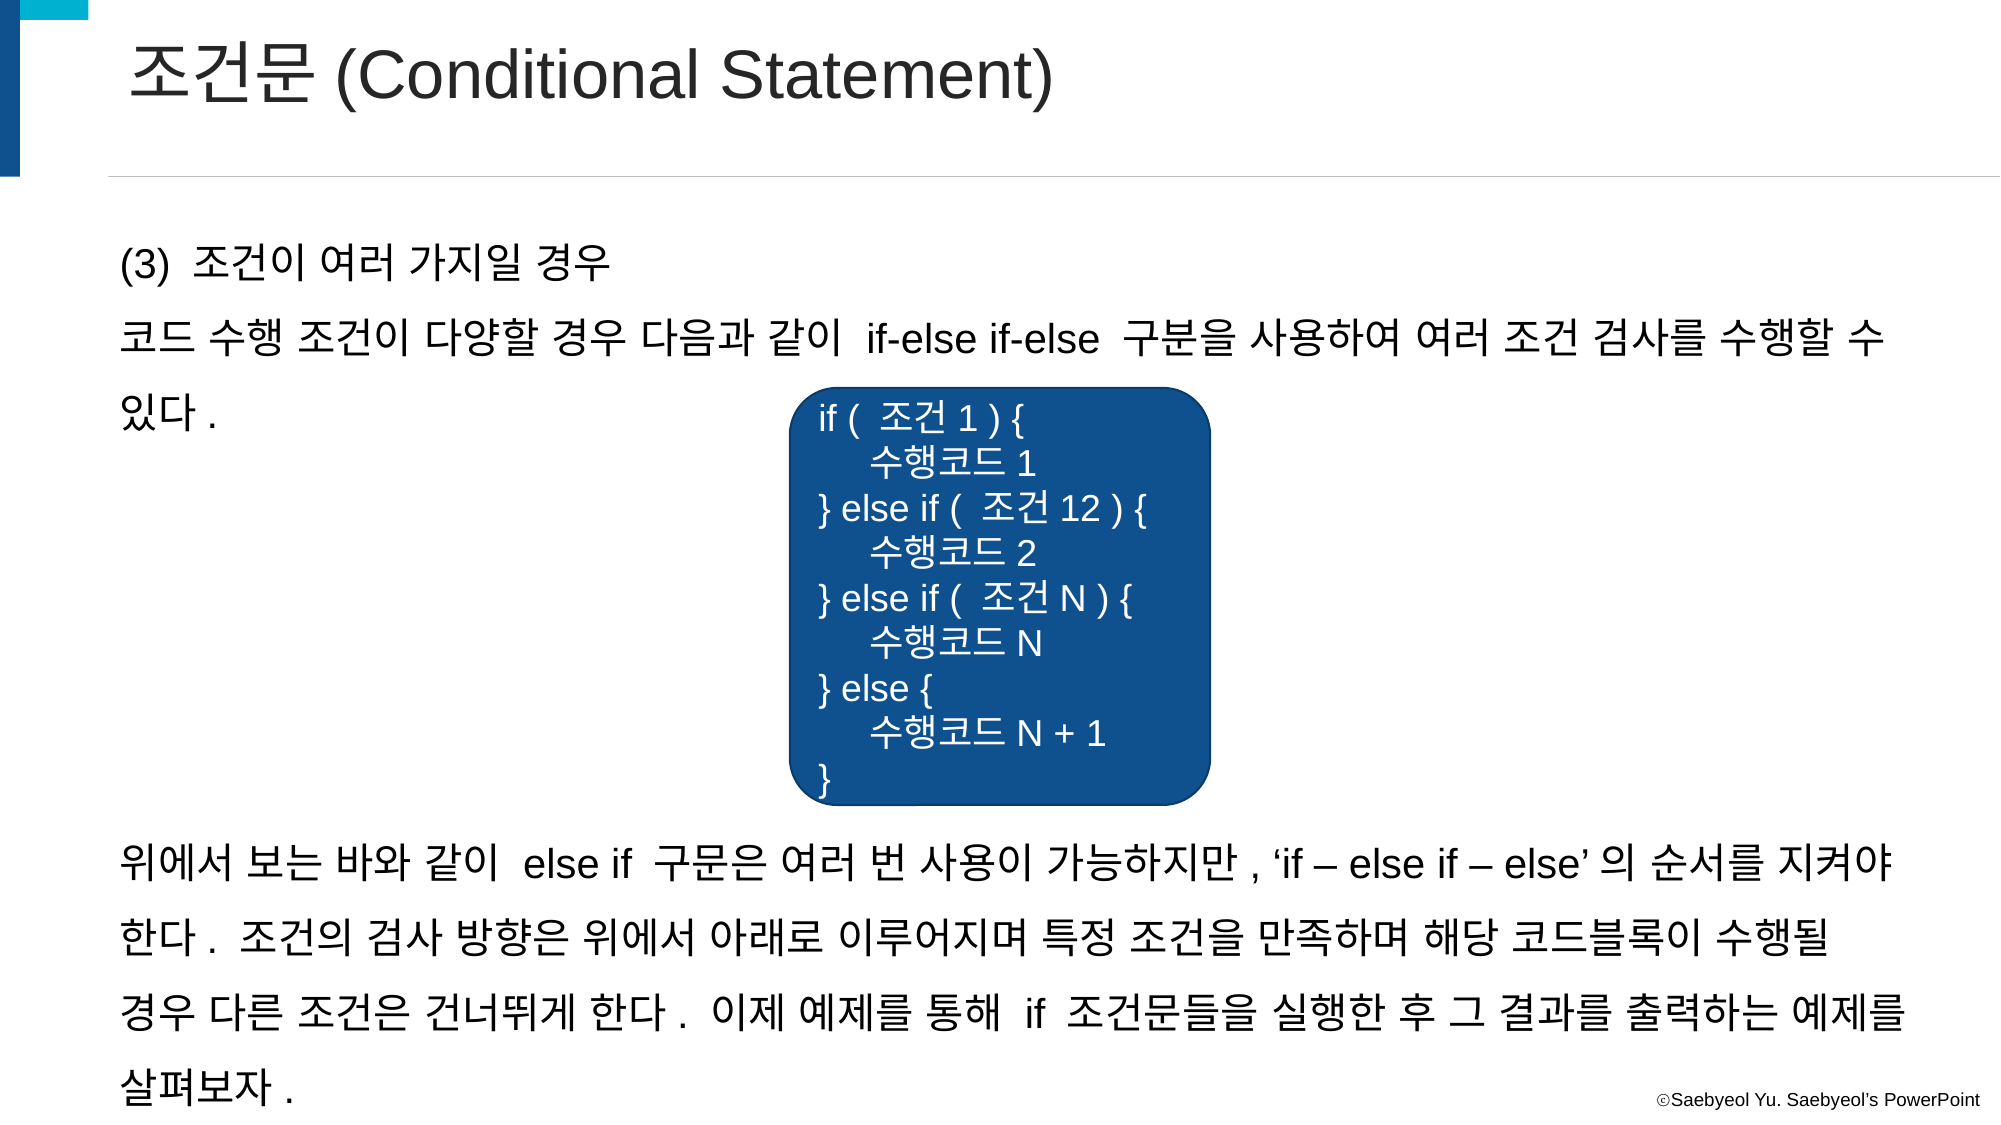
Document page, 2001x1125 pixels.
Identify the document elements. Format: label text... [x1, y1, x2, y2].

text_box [0, 0, 2000, 177]
text_box (3) 조건이 여러 가지일 경우 코드 수행 조건이 다양할 경우 다음과 같이 if-else if-else 구분을 사용하여 여러 조건 검사를 수행할 수 있다. 위에서 보는 바와 같이 else if 구문은 여러 번 사용이 가능하지만, ‘if – else if – else’의 순서를 지켜야 한다. 조건의 검사 방향은 위에서 아래로 이루어지며 특정 조건을 만족하며 해당 코드블록이 수행될 경우 다른 조건은 건너뛰게 한다. 이제 예제를 통해 if 조건문들을 실행한 후 그 결과를 출력하는 예제를 살펴보자. [104, 204, 1929, 1120]
text_box if ( 조건1 ) { 수행코드1 } else if ( 조건12 ) { 수행코드2 } else if ( 조건N ) { 수행코드N } else { 수행코드N + 1 } [788, 386, 1212, 807]
